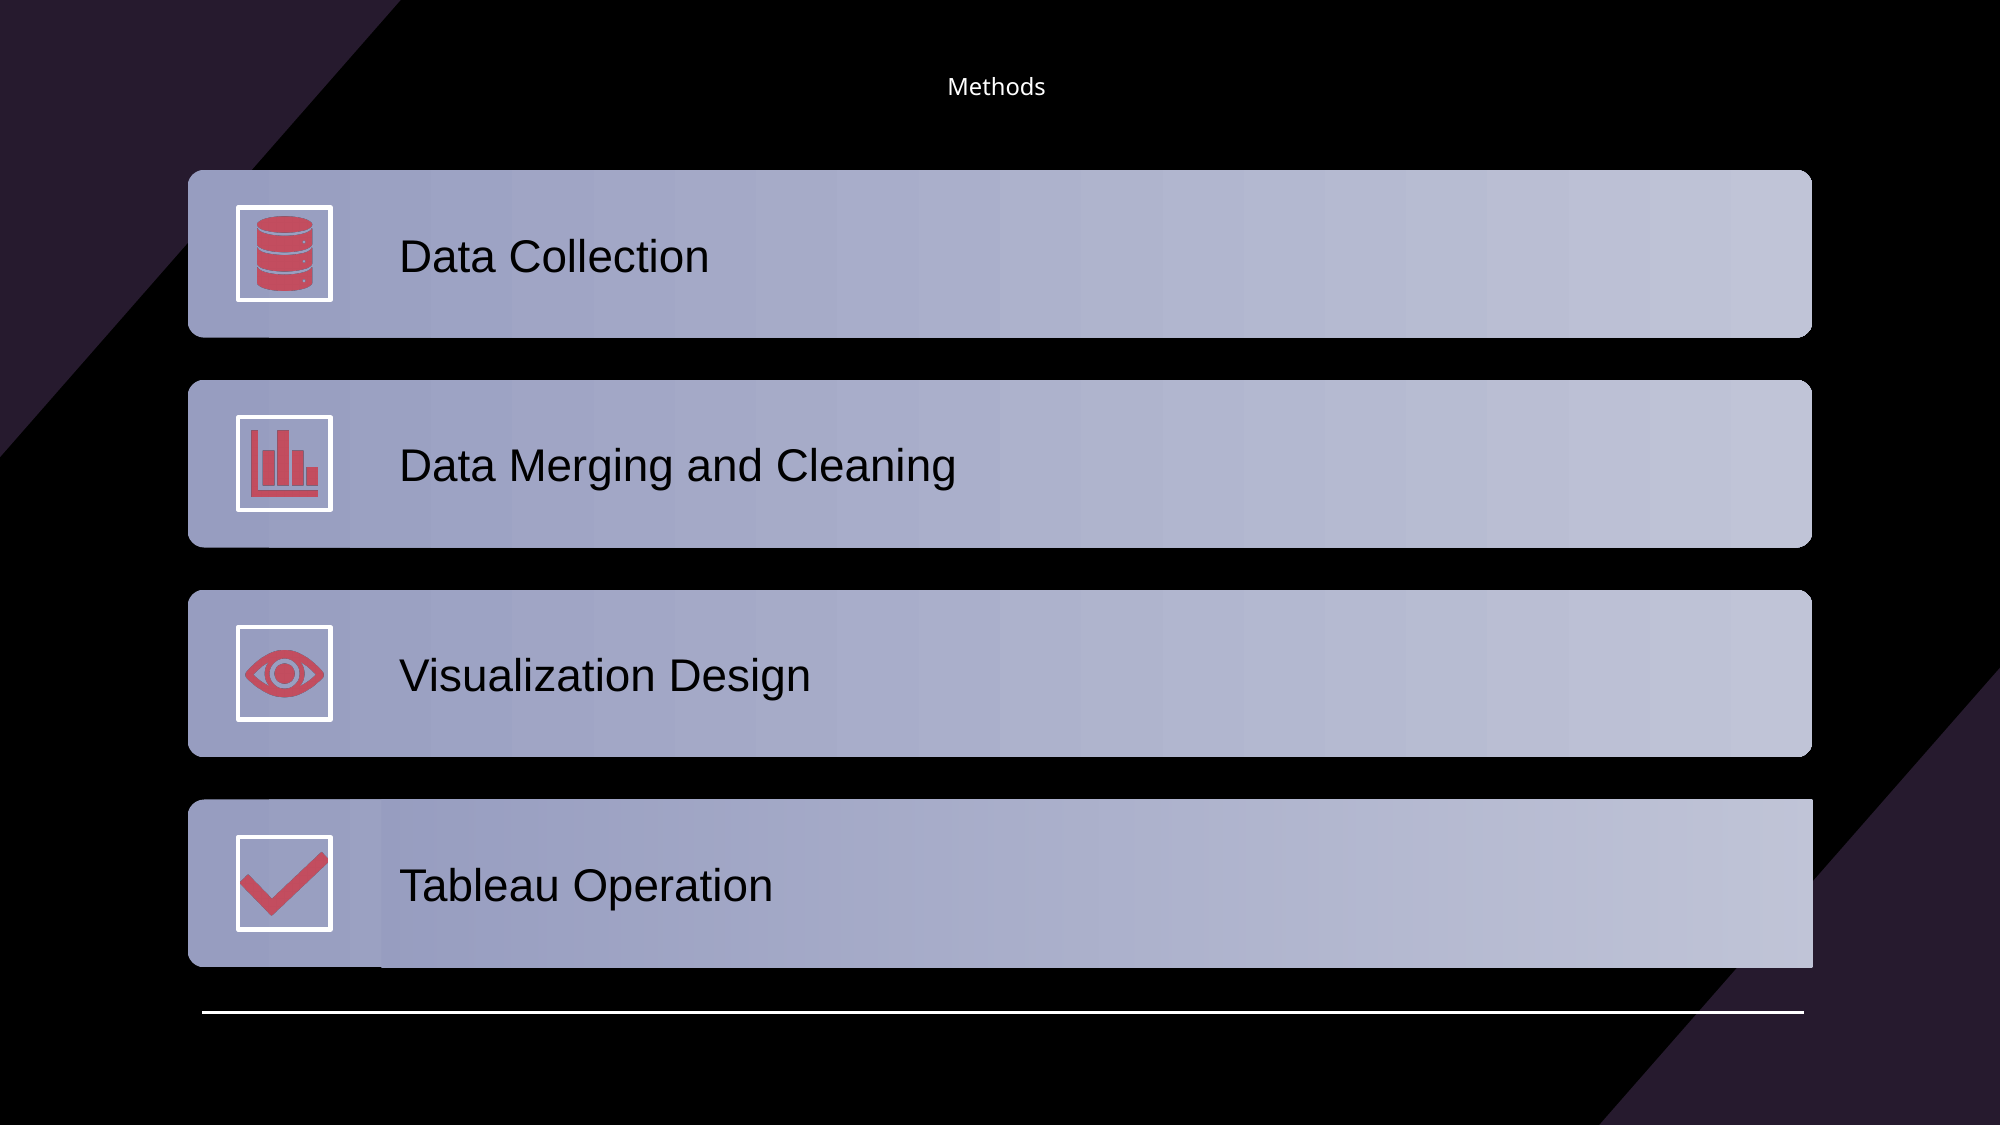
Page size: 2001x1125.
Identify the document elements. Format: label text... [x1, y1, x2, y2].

title Methods [187, 34, 1813, 134]
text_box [187, 169, 1813, 968]
